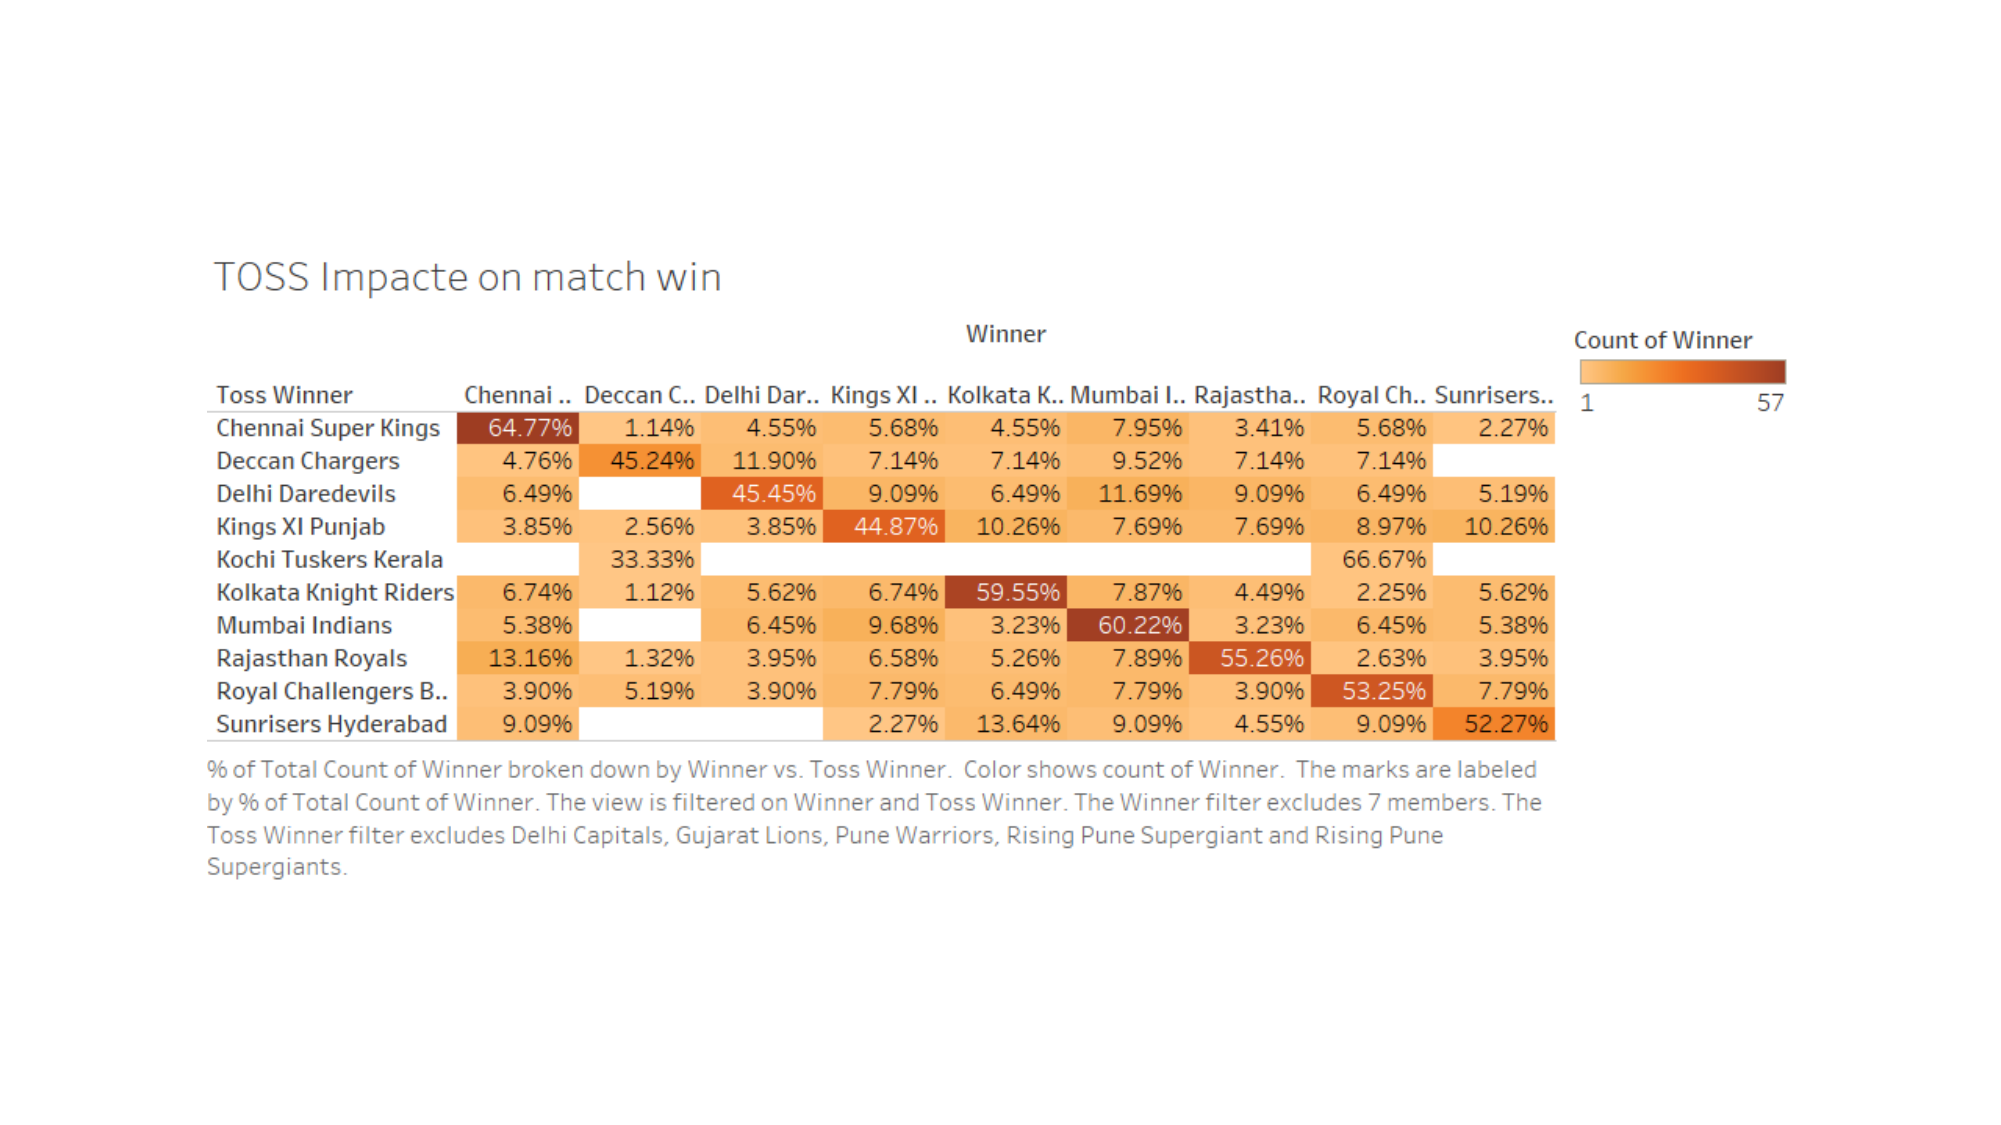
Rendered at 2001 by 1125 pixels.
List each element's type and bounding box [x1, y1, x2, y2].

picture [207, 239, 1793, 886]
